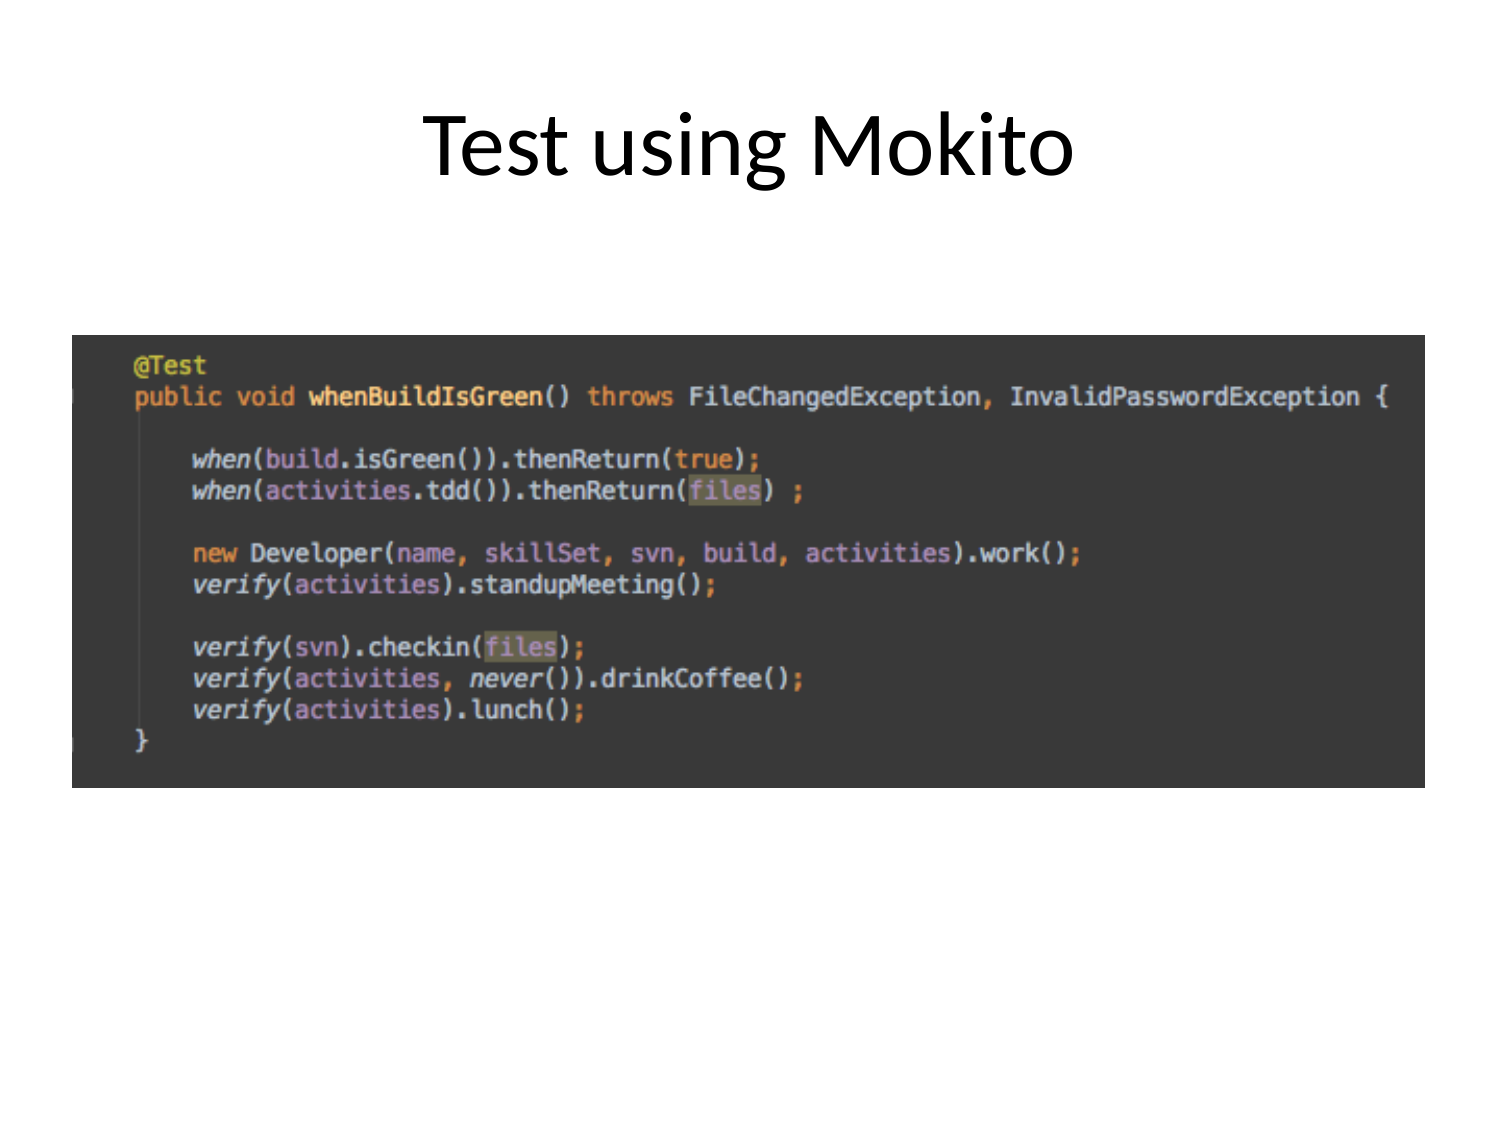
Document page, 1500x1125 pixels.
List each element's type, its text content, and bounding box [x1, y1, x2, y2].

title Test using Mokito [75, 45, 1425, 233]
picture [72, 335, 1426, 788]
